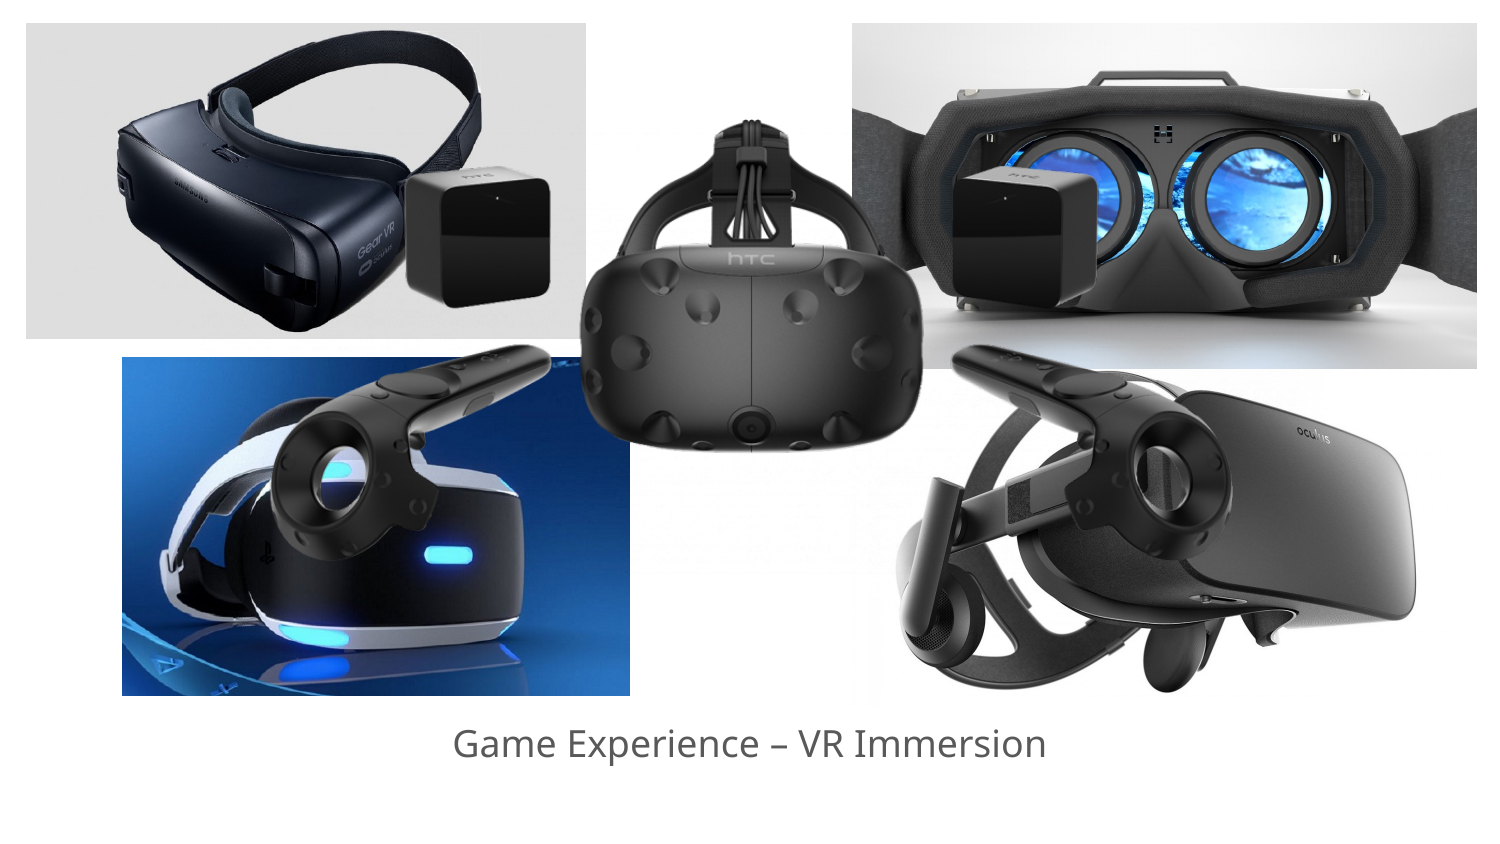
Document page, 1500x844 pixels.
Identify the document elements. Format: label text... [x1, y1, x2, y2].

title Game Experience – VR Immersion [51, 705, 1449, 800]
picture [25, 23, 1477, 707]
